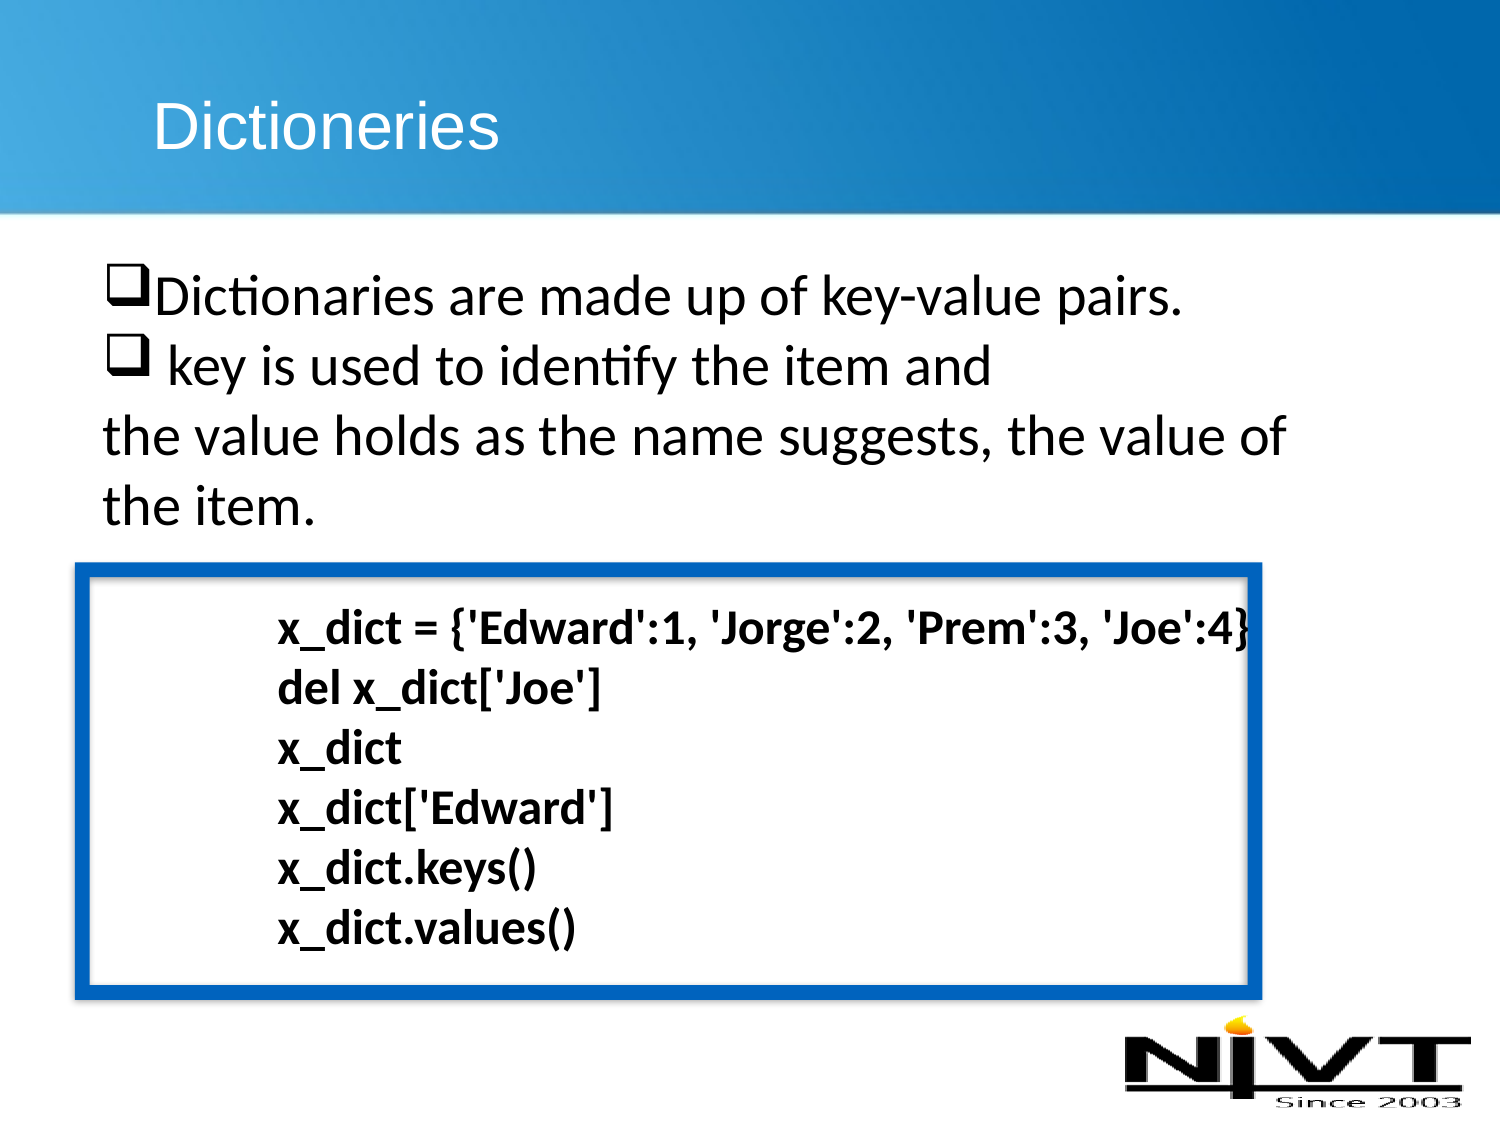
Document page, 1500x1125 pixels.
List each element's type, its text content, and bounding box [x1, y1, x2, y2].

text_box x_dict = {'Edward':1, 'Jorge':2, 'Prem':3, 'Joe':4} del x_dict['Joe'] x_dict x_dict['Edward'] x_dict.keys() x_dict.values() [262, 587, 1313, 1008]
text_box Dictionaries are made up of key-value pairs. key is used to identify the item and the value holds as the name suggests, the value of the item. [87, 249, 1363, 545]
text_box Dictioneries [137, 82, 1375, 163]
text_box [73, 560, 1265, 1002]
picture [0, 0, 1500, 1125]
